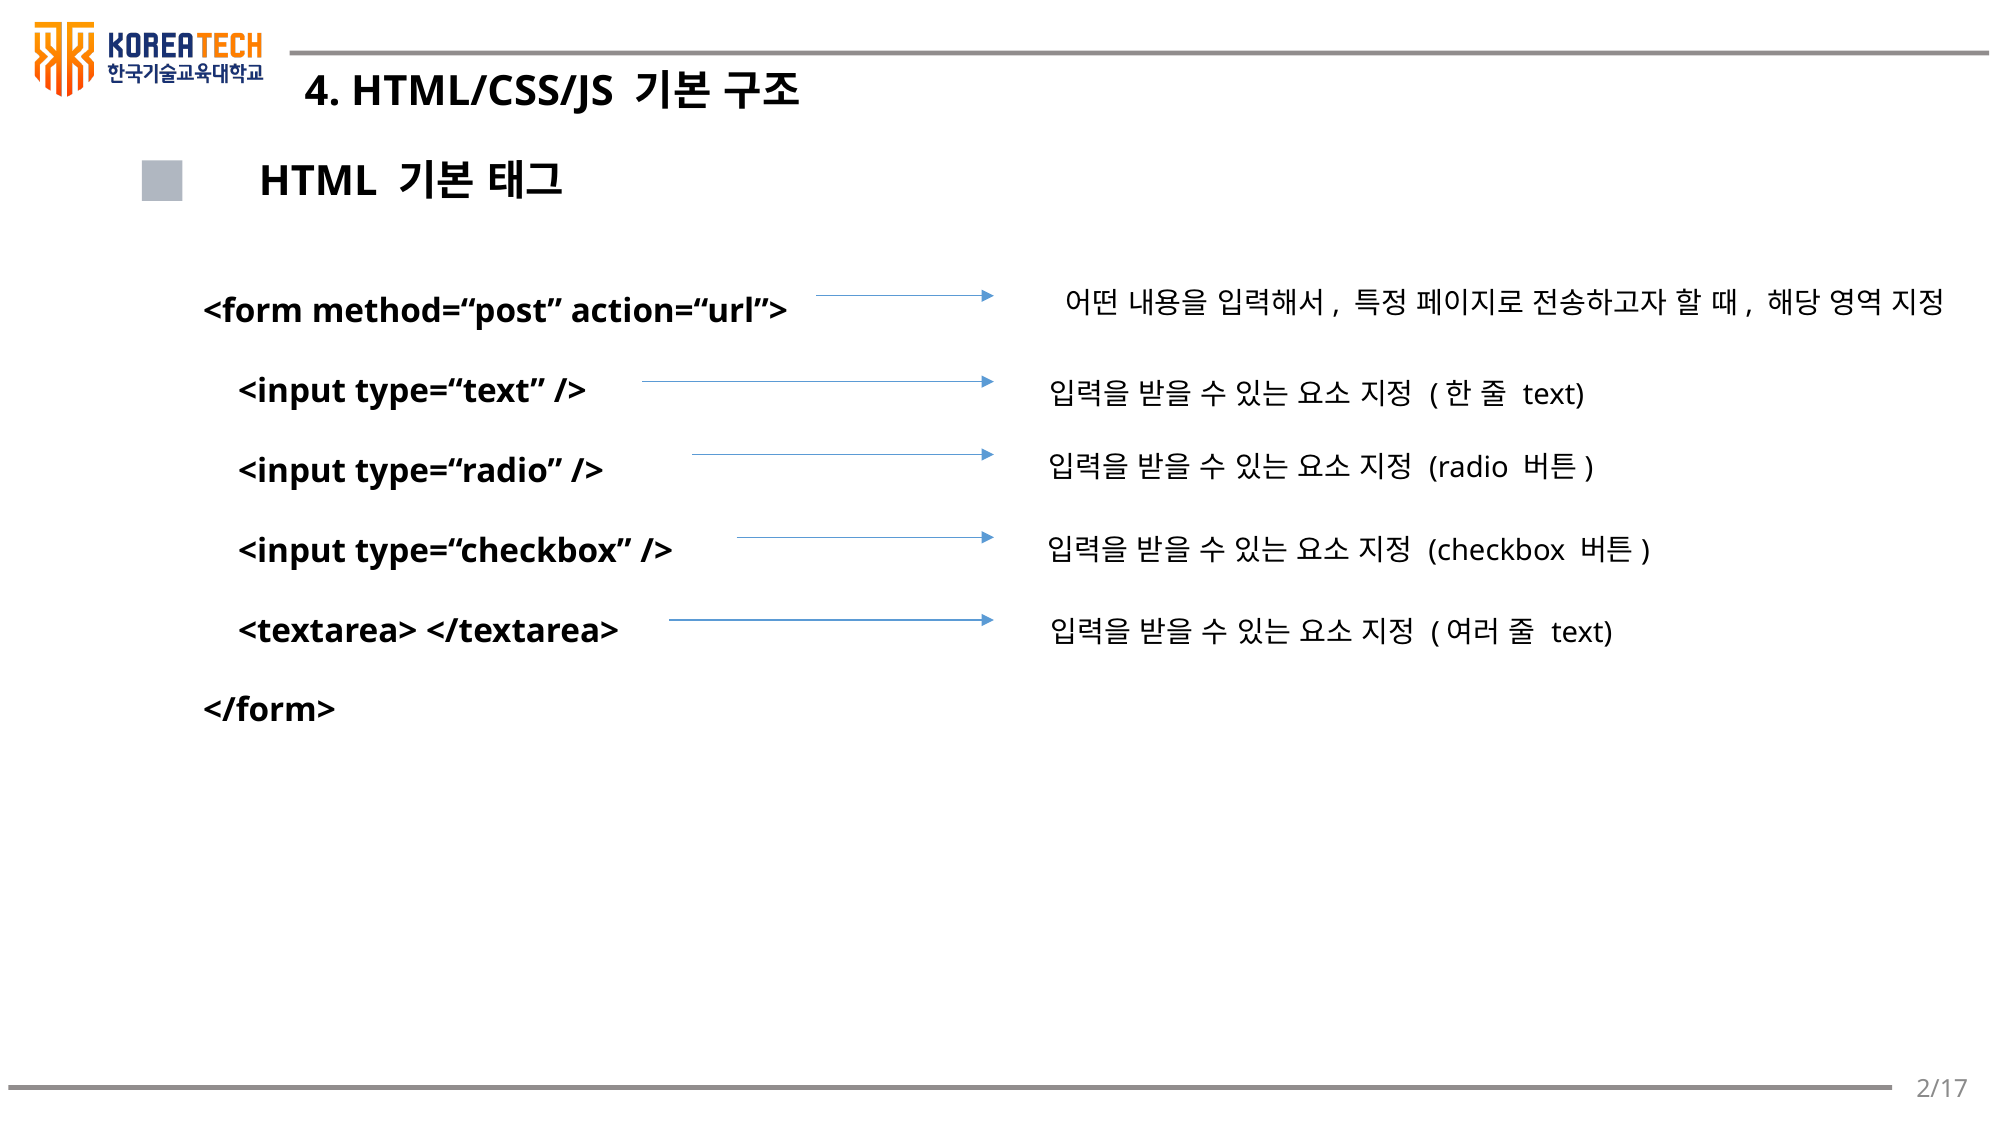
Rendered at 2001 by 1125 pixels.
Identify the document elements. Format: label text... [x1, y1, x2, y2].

text_box 어떤 내용을 입력해서, 특정 페이지로 전송하고자 할 때, 해당 영역 지정 [1051, 242, 1962, 327]
text_box [141, 159, 184, 202]
text_box 입력을 받을 수 있는 요소 지정 (radio 버튼) [1033, 405, 1609, 488]
text_box 4. HTML/CSS/JS 기본 구조 [290, 56, 1852, 126]
text_box HTML 기본 태그 [244, 146, 580, 212]
text_box 입력을 받을 수 있는 요소 지정 (여러 줄 text) [1035, 571, 1628, 656]
slide_number 2/17 [1886, 1057, 1984, 1118]
picture [8, 0, 290, 138]
text_box 입력을 받을 수 있는 요소 지정 (한 줄 text) [1034, 332, 1600, 405]
text_box <form method=“post” action=“url”> <input type=“text” /> <input type=“radio” /> <input type=“checkbox” /> <textarea> </textarea> </form> [188, 242, 804, 736]
text_box 입력을 받을 수 있는 요소 지정 (checkbox 버튼) [1033, 488, 1665, 574]
